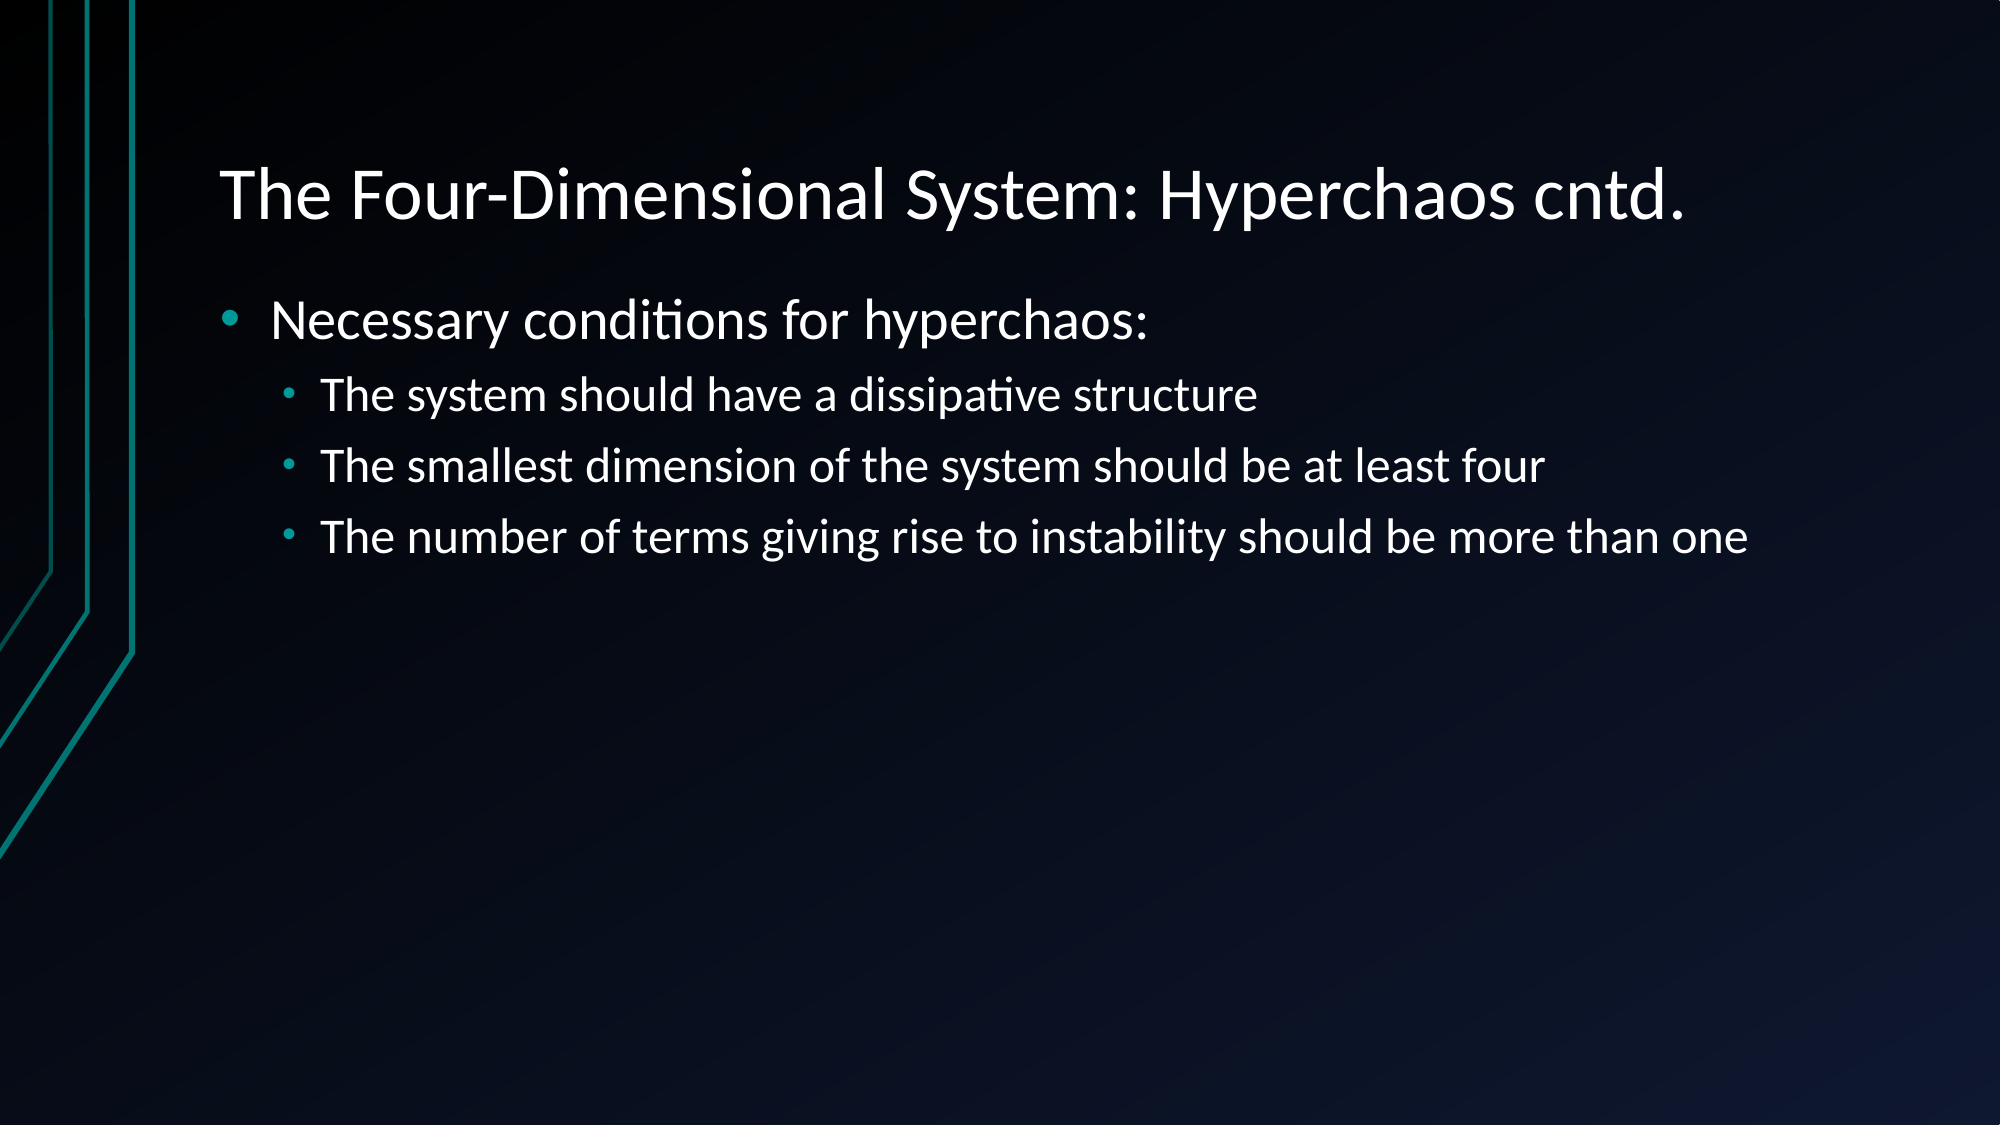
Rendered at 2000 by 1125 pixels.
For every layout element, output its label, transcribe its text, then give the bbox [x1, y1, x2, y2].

list Necessary conditions for hyperchaos: The system should have a dissipative structure The smallest dimension of the system should be at least four The number of terms giving rise to instability should be more than one [199, 279, 1900, 1012]
title The Four-Dimensional System: Hyperchaos cntd. [199, 45, 1900, 246]
